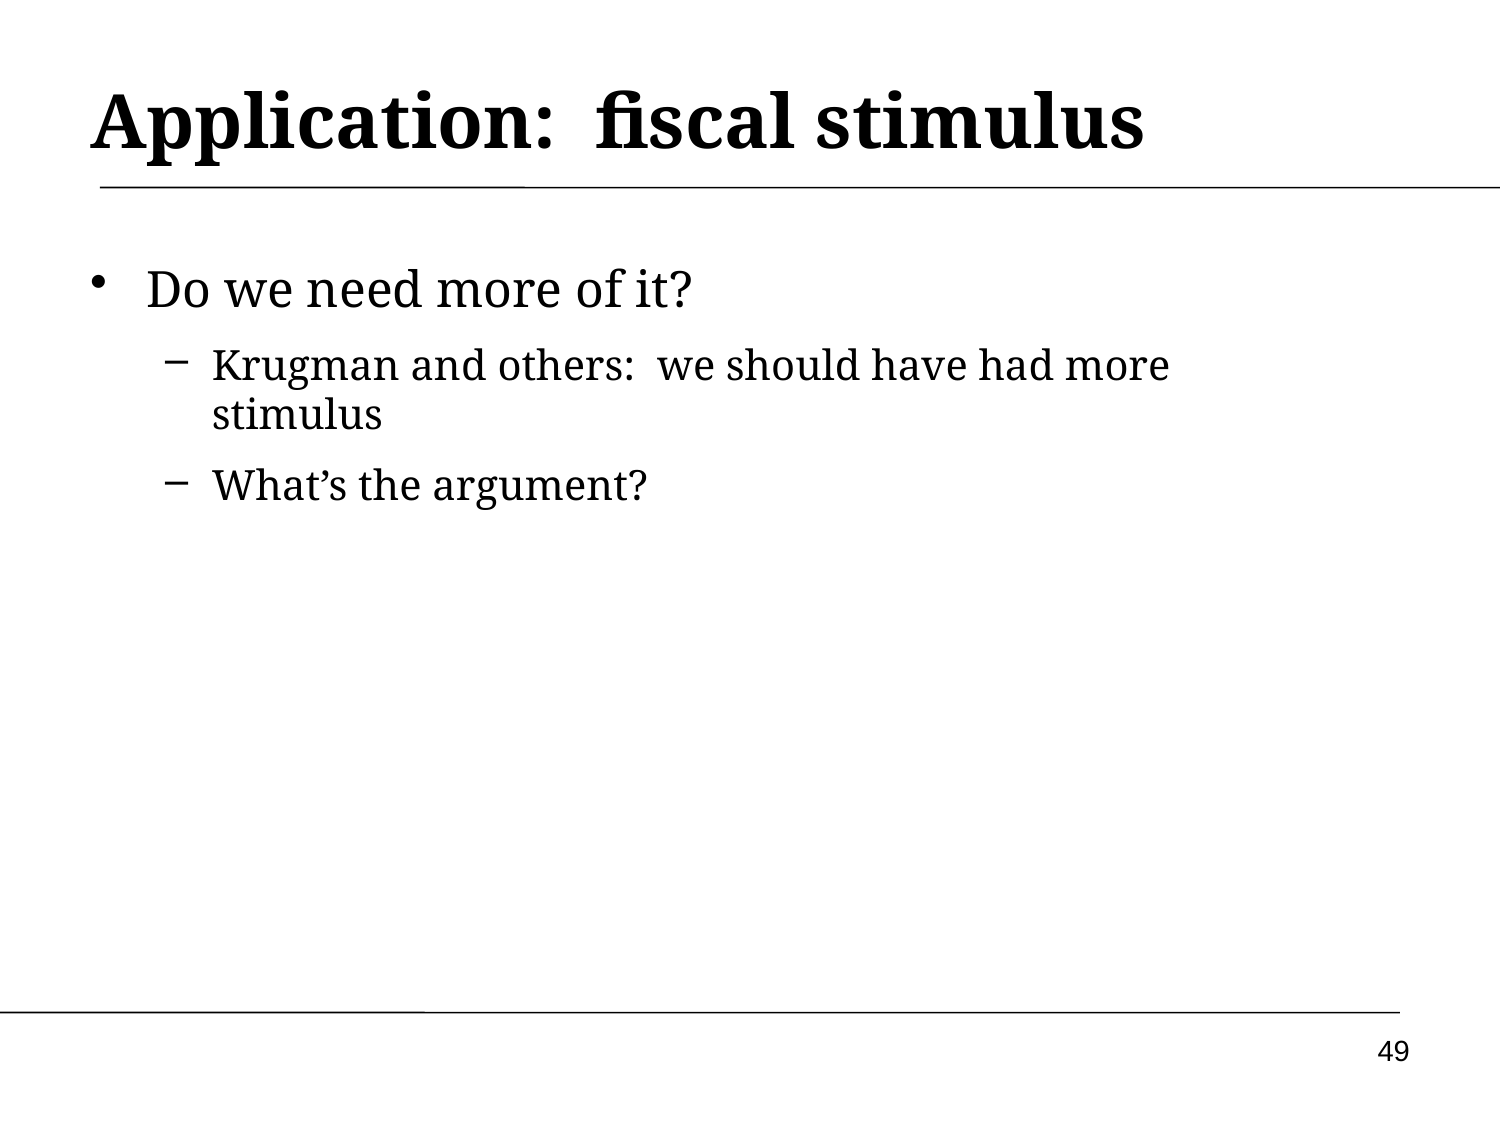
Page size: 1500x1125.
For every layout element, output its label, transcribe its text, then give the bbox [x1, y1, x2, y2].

slide_number 49 [1074, 1024, 1426, 1103]
list Do we need more of it? Krugman and others: we should have had more stimulus What’s the argument? [74, 249, 1338, 993]
title Application: fiscal stimulus [74, 49, 1426, 188]
